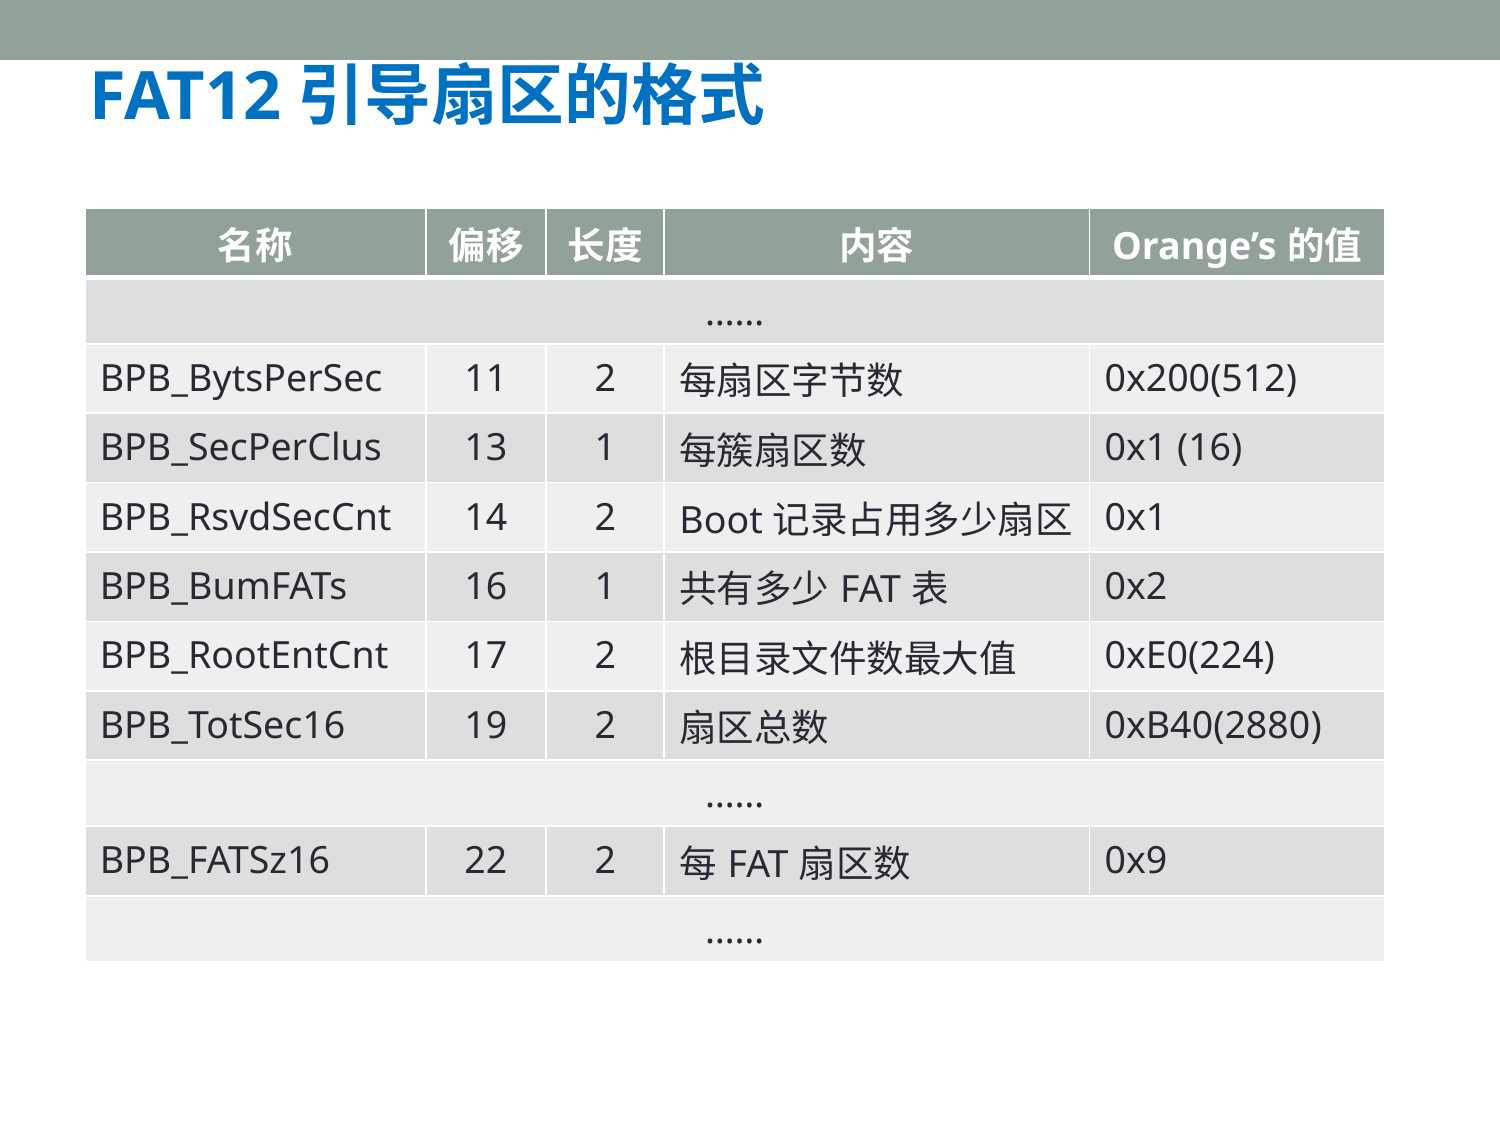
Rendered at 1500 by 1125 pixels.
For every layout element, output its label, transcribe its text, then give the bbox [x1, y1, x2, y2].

table_cell BPB_FATSz16 [86, 827, 425, 895]
table_header Orange’s的值 [1090, 209, 1384, 275]
table_cell 根目录文件数最大值 [665, 622, 1089, 690]
table_cell 2 [547, 622, 663, 690]
table_cell …… [86, 280, 1384, 343]
table_cell 2 [547, 692, 663, 759]
table_cell 1 [547, 553, 663, 621]
table_cell …… [86, 897, 1384, 961]
table_cell …… [86, 761, 1384, 825]
table_cell 0x1 [1090, 483, 1384, 551]
table_cell BPB_RootEntCnt [86, 622, 425, 690]
table_cell 0xB40(2880) [1090, 692, 1384, 759]
table_cell 2 [547, 483, 663, 551]
table_cell BPB_BytsPerSec [86, 345, 425, 412]
table_cell BPB_SecPerClus [86, 414, 425, 482]
table_cell 扇区总数 [665, 692, 1089, 759]
text_box FAT12引导扇区的格式 [75, 45, 1300, 233]
table_cell 0x2 [1090, 553, 1384, 621]
table_cell 2 [547, 345, 663, 412]
table_cell 共有多少FAT表 [665, 553, 1089, 621]
table_cell 0x200(512) [1090, 345, 1384, 412]
table_cell 每扇区字节数 [665, 345, 1089, 412]
table_cell 0x1 (16) [1090, 414, 1384, 482]
table_cell 13 [427, 414, 545, 482]
table_cell 14 [427, 483, 545, 551]
table_cell BPB_RsvdSecCnt [86, 483, 425, 551]
table_header 内容 [665, 233, 1089, 275]
table_cell 每FAT扇区数 [665, 827, 1089, 895]
table_cell BPB_TotSec16 [86, 692, 425, 759]
table_cell 11 [427, 345, 545, 412]
table_cell 19 [427, 692, 545, 759]
table_cell BPB_BumFATs [86, 553, 425, 621]
table_cell Boot记录占用多少扇区 [665, 483, 1089, 551]
table_cell 0xE0(224) [1090, 622, 1384, 690]
table_header 名称 [86, 233, 425, 275]
table_cell 1 [547, 414, 663, 482]
table_cell 22 [427, 827, 545, 895]
table_cell 2 [547, 827, 663, 895]
table_cell 16 [427, 553, 545, 621]
table_header 偏移 [427, 233, 545, 275]
table_cell 17 [427, 622, 545, 690]
table_header 长度 [547, 233, 663, 275]
table_cell 每簇扇区数 [665, 414, 1089, 482]
table_cell 0x9 [1090, 827, 1384, 895]
